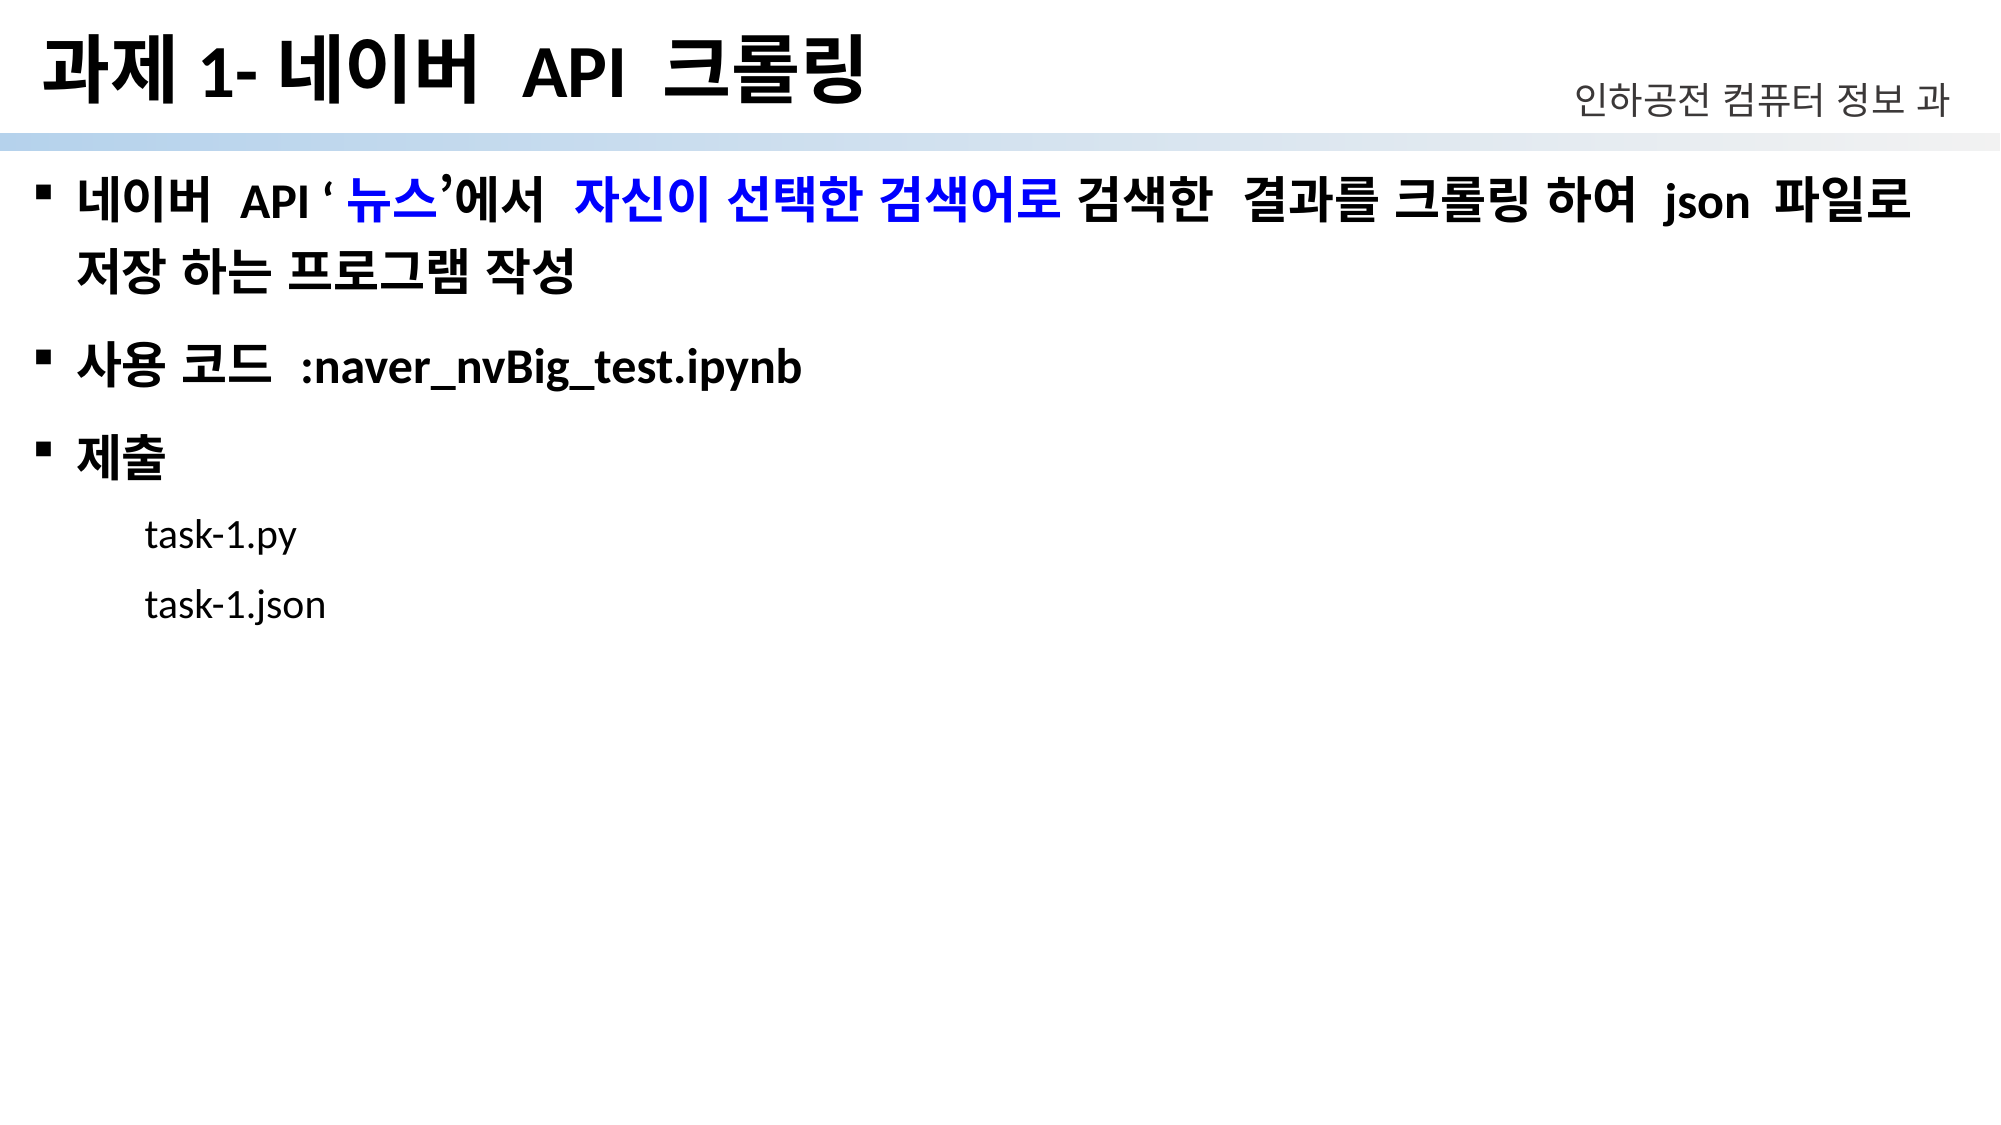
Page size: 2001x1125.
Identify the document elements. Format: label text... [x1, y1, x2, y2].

text_box 네이버 API ‘뉴스’에서 자신이 선택한 검색어로 검색한 결과를 크롤링 하여 json 파일로 저장 하는 프로그램 작성 사용 코드 :naver_nvBig_test.ipynb 제출 task-1.py task-1.json [17, 148, 1983, 608]
title 과제1-네이버 API 크롤링 [17, 15, 2000, 131]
